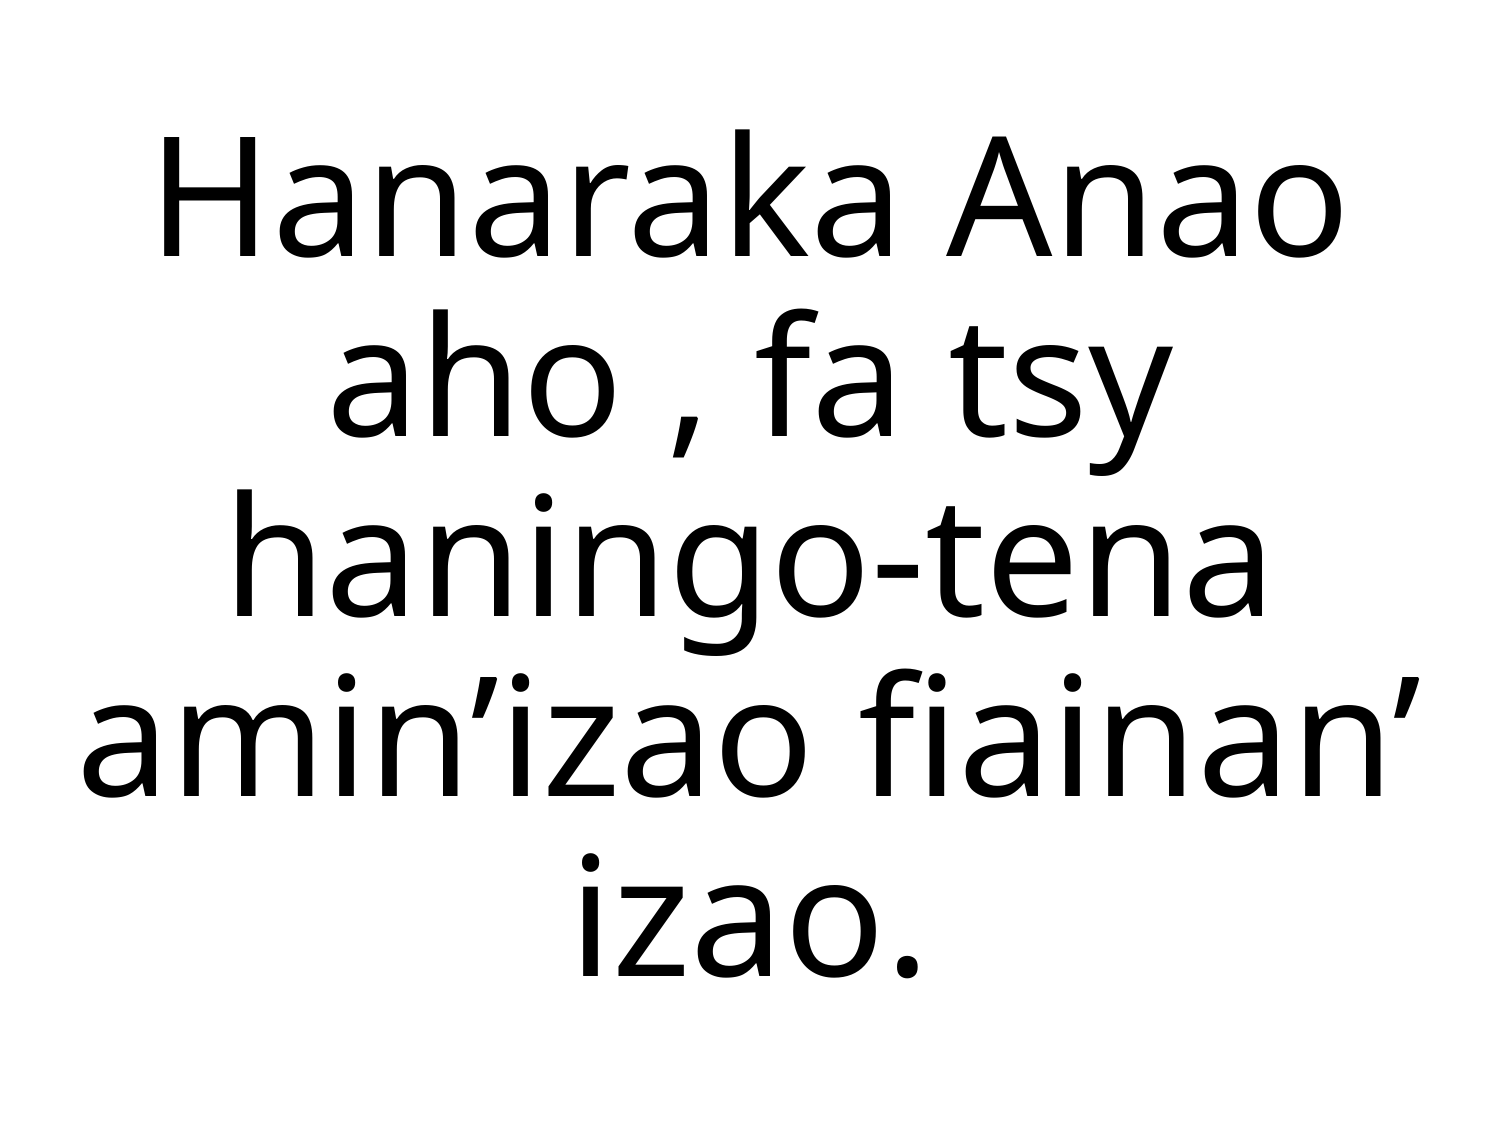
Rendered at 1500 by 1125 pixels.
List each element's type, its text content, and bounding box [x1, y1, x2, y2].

title Hanaraka Anao aho , fa tsy haningo-tena amin’izao fiainan’ izao. [0, 0, 1500, 1125]
